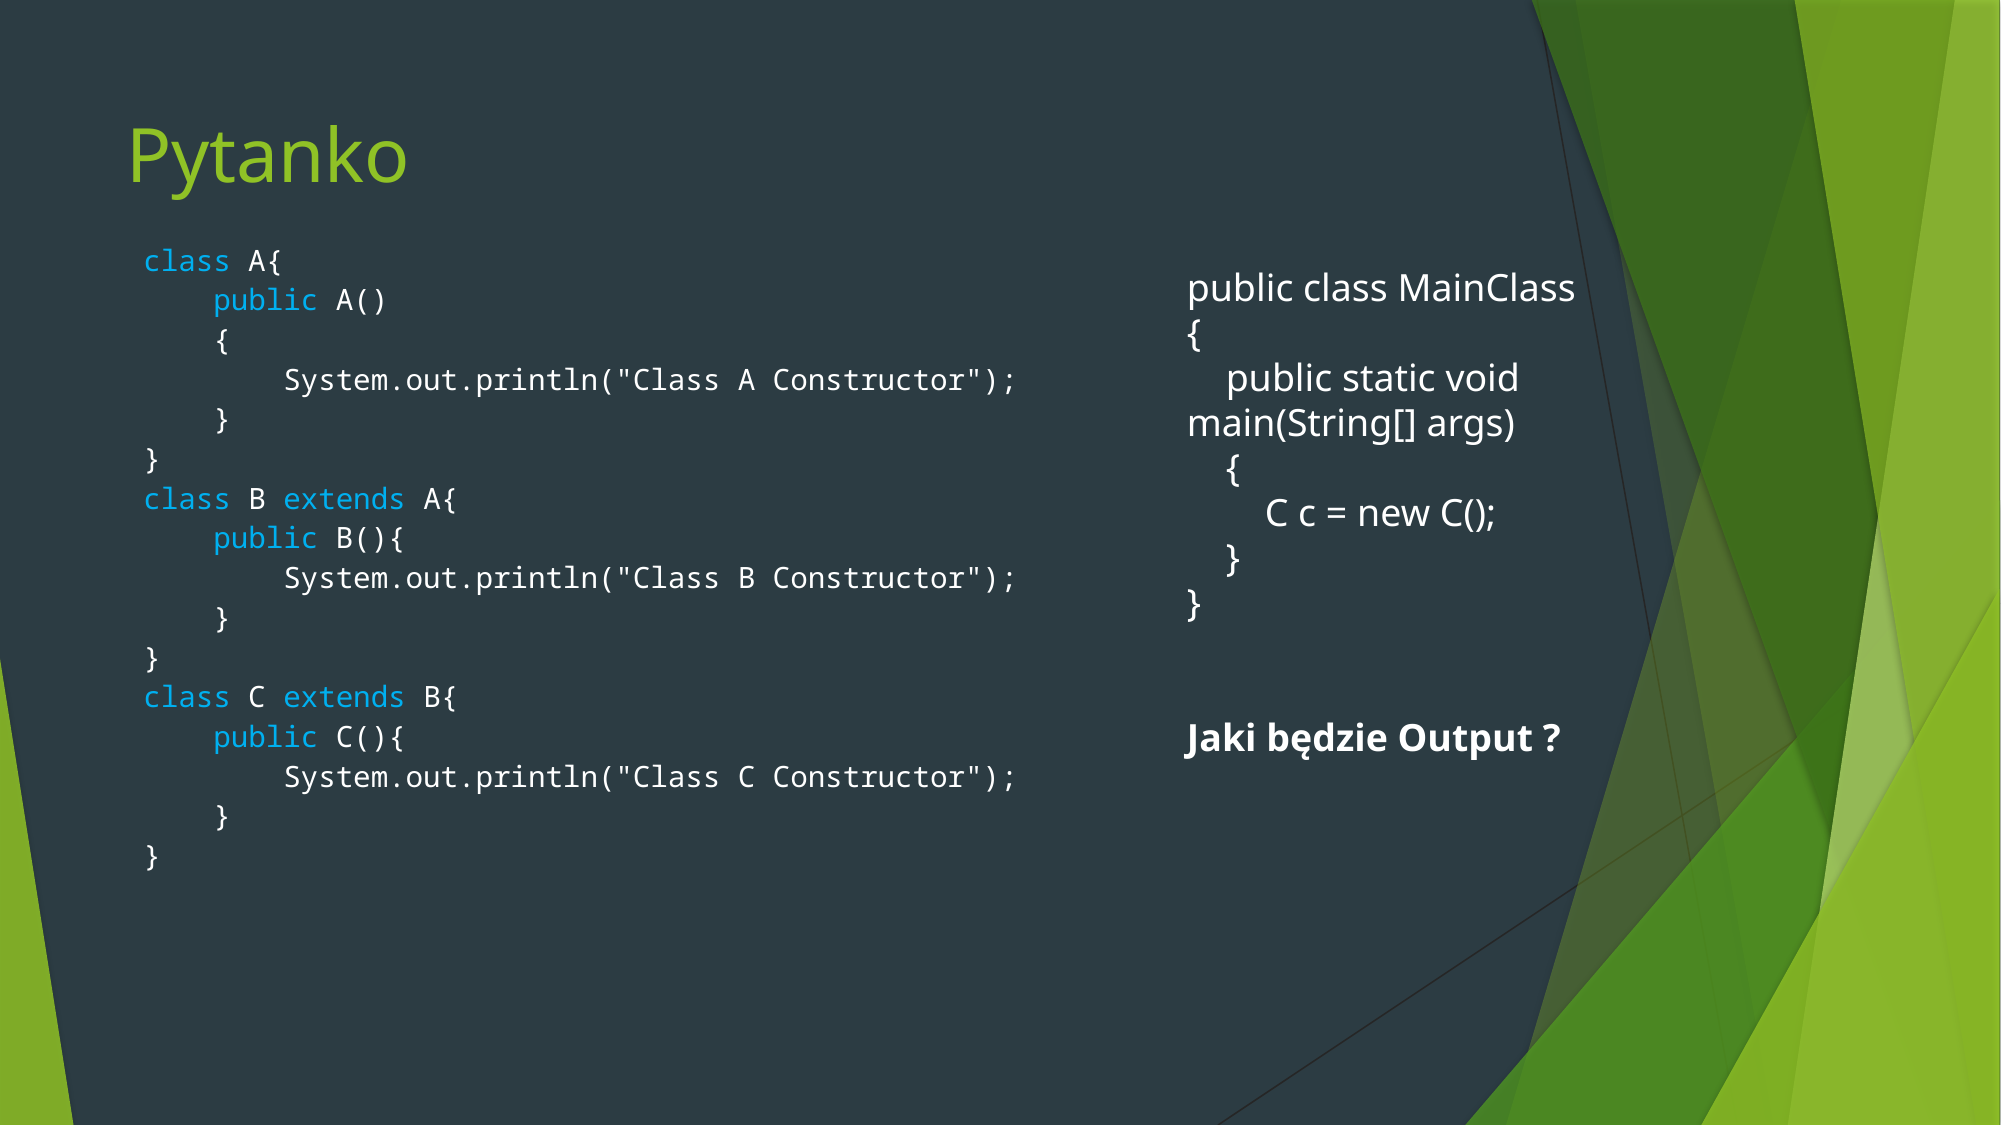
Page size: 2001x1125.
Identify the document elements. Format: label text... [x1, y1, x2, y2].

title Pytanko [111, 99, 1522, 317]
list class A{ public A() { System.out.println("Class A Constructor"); } } class B extends A{ public B(){ System.out.println("Class B Constructor"); } } class C extends B{ public C(){ System.out.println("Class C Constructor"); } } [128, 234, 1155, 926]
text_box public class MainClass { public static void main(String[] args) { C c = new C(); } } Jaki będzie Output ? [1172, 212, 1728, 857]
